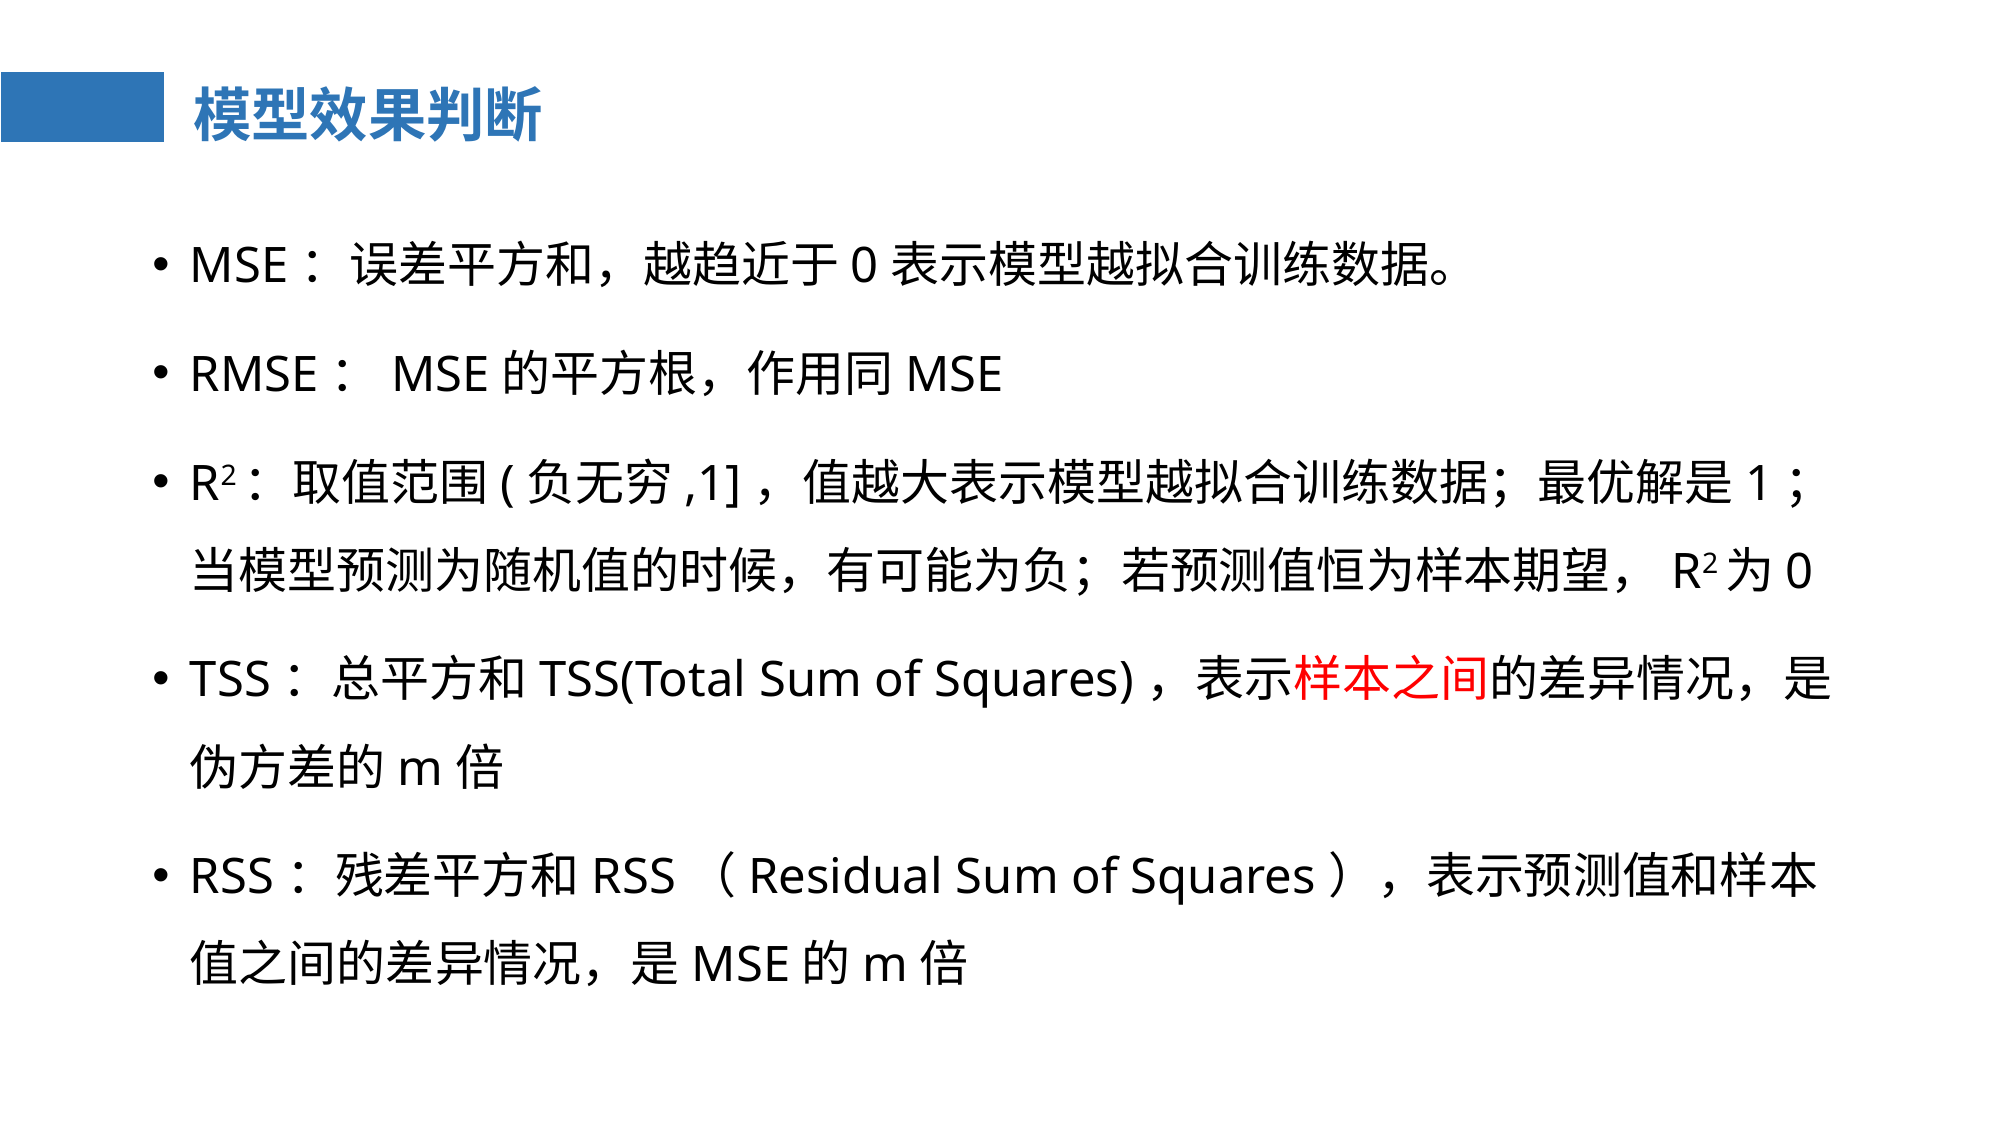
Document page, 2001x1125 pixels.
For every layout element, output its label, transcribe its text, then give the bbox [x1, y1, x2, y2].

title 模型效果判断 [178, 27, 1904, 208]
list MSE：误差平方和，越趋近于0表示模型越拟合训练数据。 RMSE：MSE的平方根，作用同MSE R2：取值范围(负无穷,1]，值越大表示模型越拟合训练数据；最优解是1；当模型预测为随机值的时候，有可能为负；若预测值恒为样本期望，R2为0 TSS：总平方和TSS(Total Sum of Squares)，表示样本之间的差异情况，是伪方差的m倍 RSS：残差平方和RSS（Residual Sum of Squares），表示预测值和样本值之间的差异情况，是MSE的m倍 [137, 196, 1863, 1014]
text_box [924, 544, 1075, 581]
